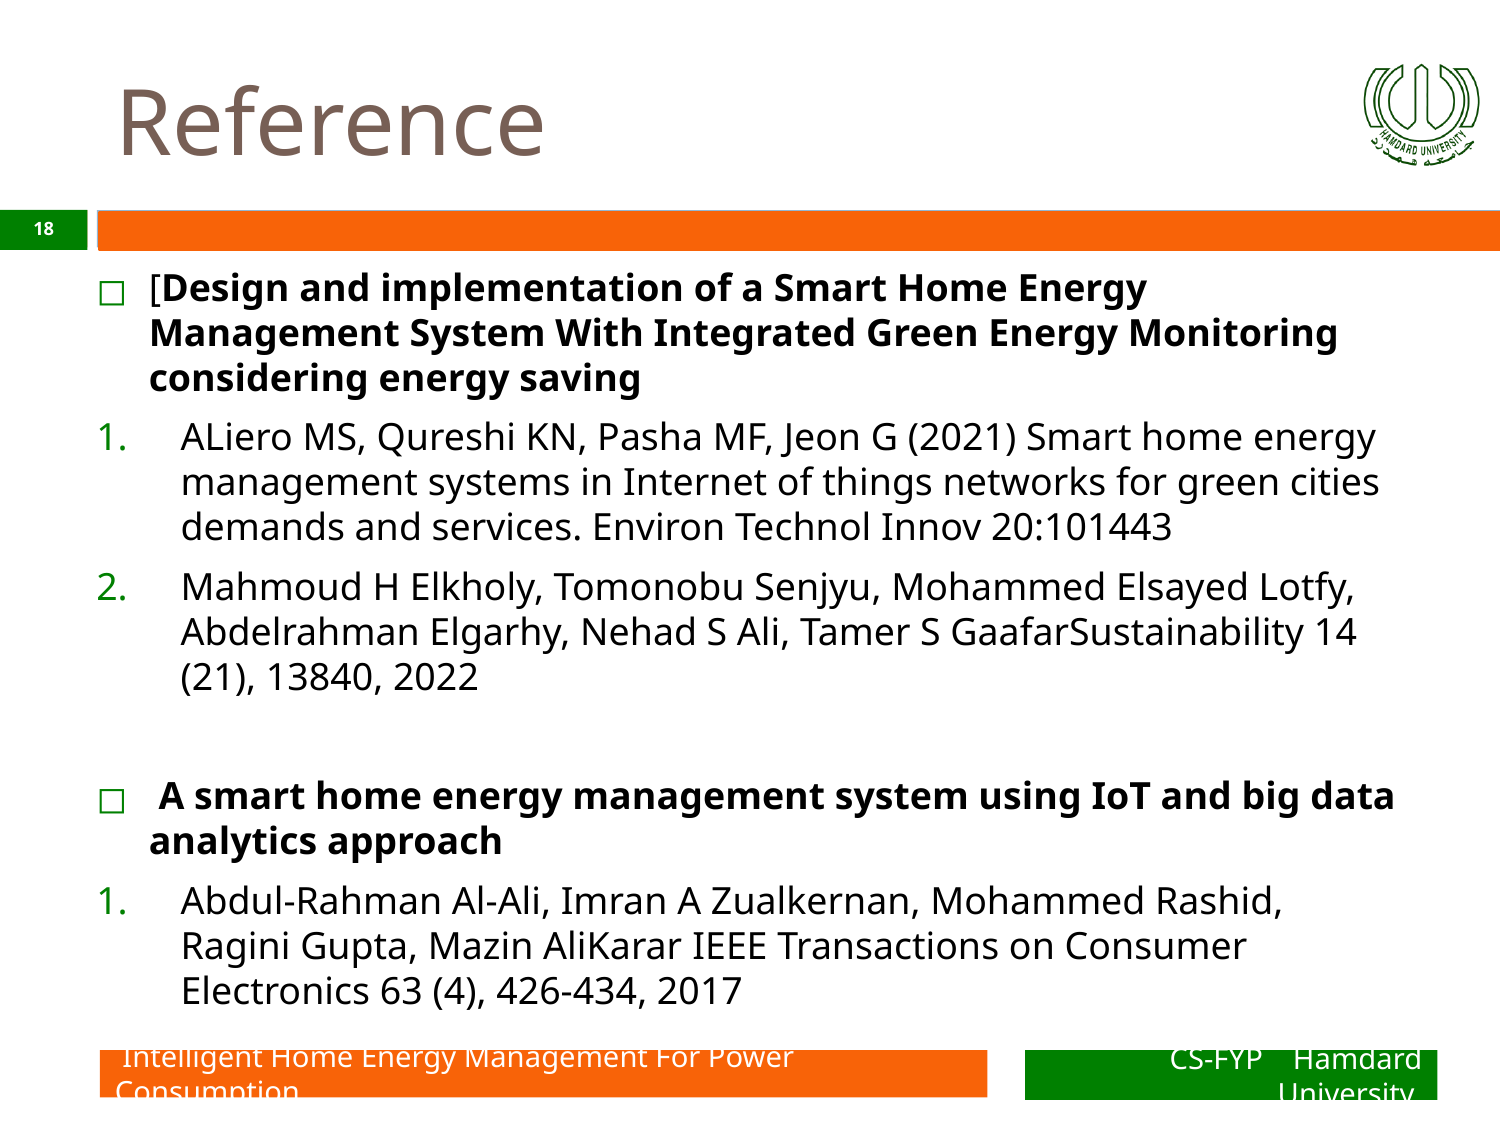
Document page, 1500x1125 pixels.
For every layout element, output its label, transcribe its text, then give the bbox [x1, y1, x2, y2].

footer P Intelligent Home Energy Management For Power Consumption [99, 1050, 988, 1098]
picture [1362, 62, 1483, 168]
list [Design and implementation of a Smart Home Energy Management System With Integrated Green Energy Monitoring considering energy saving ALiero MS, Qureshi KN, Pasha MF, Jeon G (2021) Smart home energy management systems in Internet of things networks for green cities demands and services. Environ Technol Innov 20:101443 Mahmoud H Elkholy, Tomonobu Senjyu, Mohammed Elsayed Lotfy, Abdelrahman Elgarhy, Nehad S Ali, Tamer S GaafarSustainability 14 (21), 13840, 2022 A smart home energy management system using IoT and big data analytics approach Abdul-Rahman Al-Ali, Imran A Zualkernan, Mohammed Rashid, Ragini Gupta, Mazin AliKarar IEEE Transactions on Consumer Electronics 63 (4), 426-434, 2017 [81, 256, 1419, 994]
slide_number ‹#› [0, 209, 88, 250]
title Reference [100, 37, 1350, 200]
slide_number CS-FYP Hamdard University [1025, 1050, 1438, 1100]
